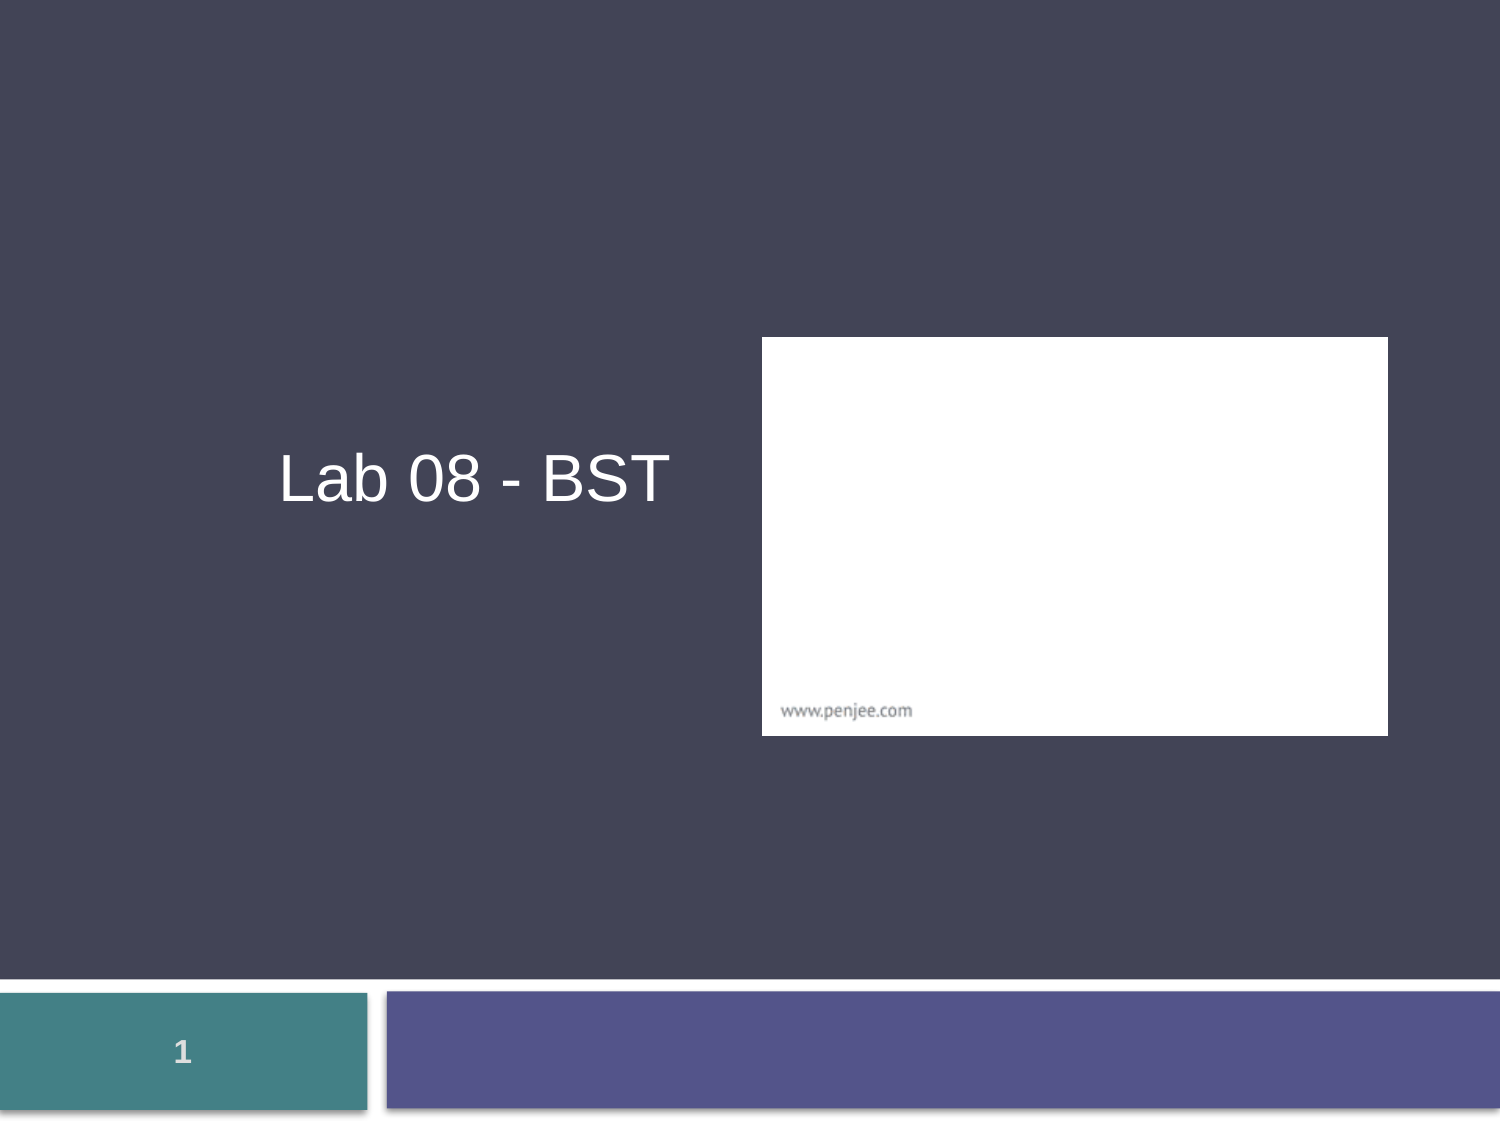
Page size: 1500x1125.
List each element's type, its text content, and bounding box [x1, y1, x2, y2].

text_box Lab 08 - BST [50, 50, 900, 900]
slide_number 1 [114, 1018, 252, 1082]
picture [762, 337, 1388, 737]
